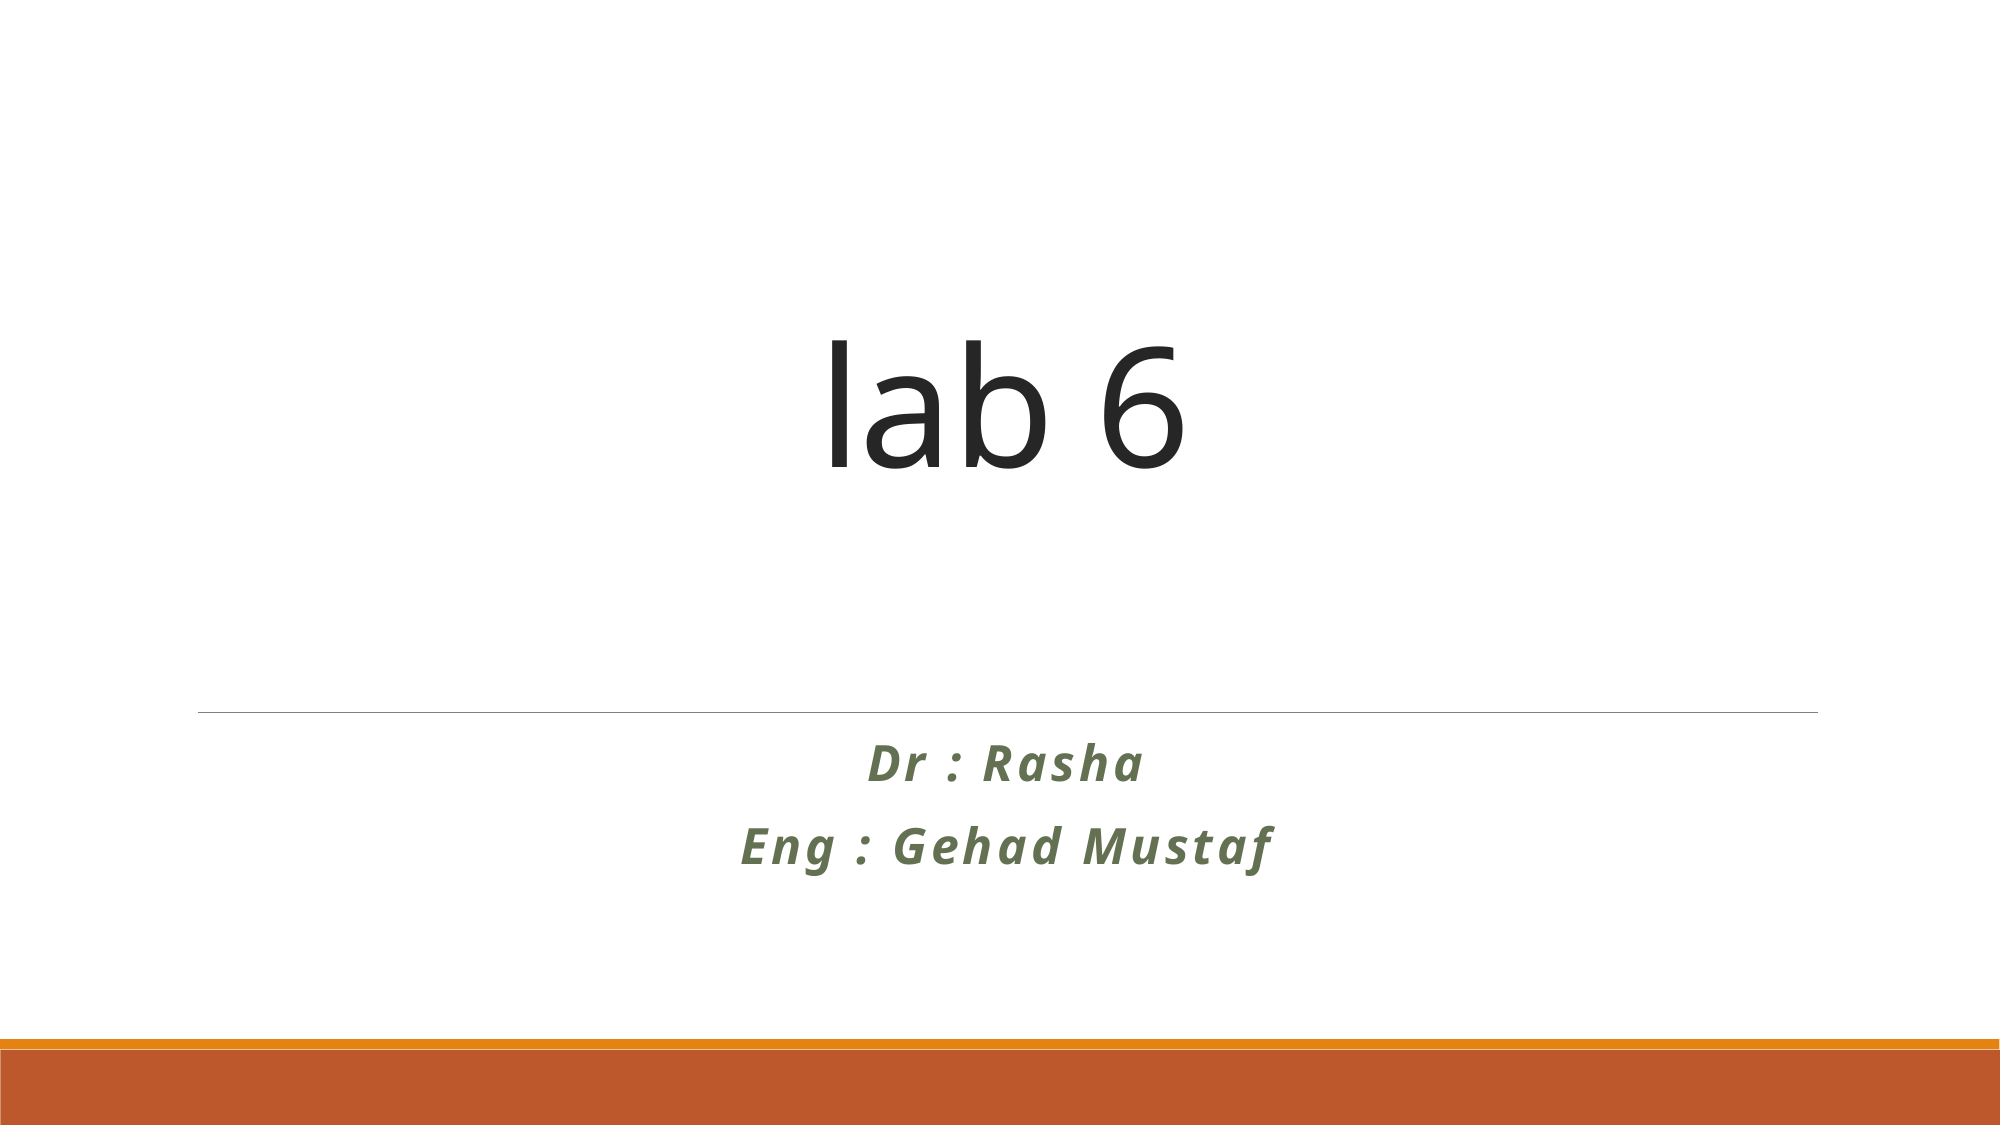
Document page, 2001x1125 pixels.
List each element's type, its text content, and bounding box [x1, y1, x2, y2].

title lab 6 [180, 124, 1830, 710]
subtitle Dr : Rasha Eng : Gehad Mustaf [180, 730, 1831, 919]
